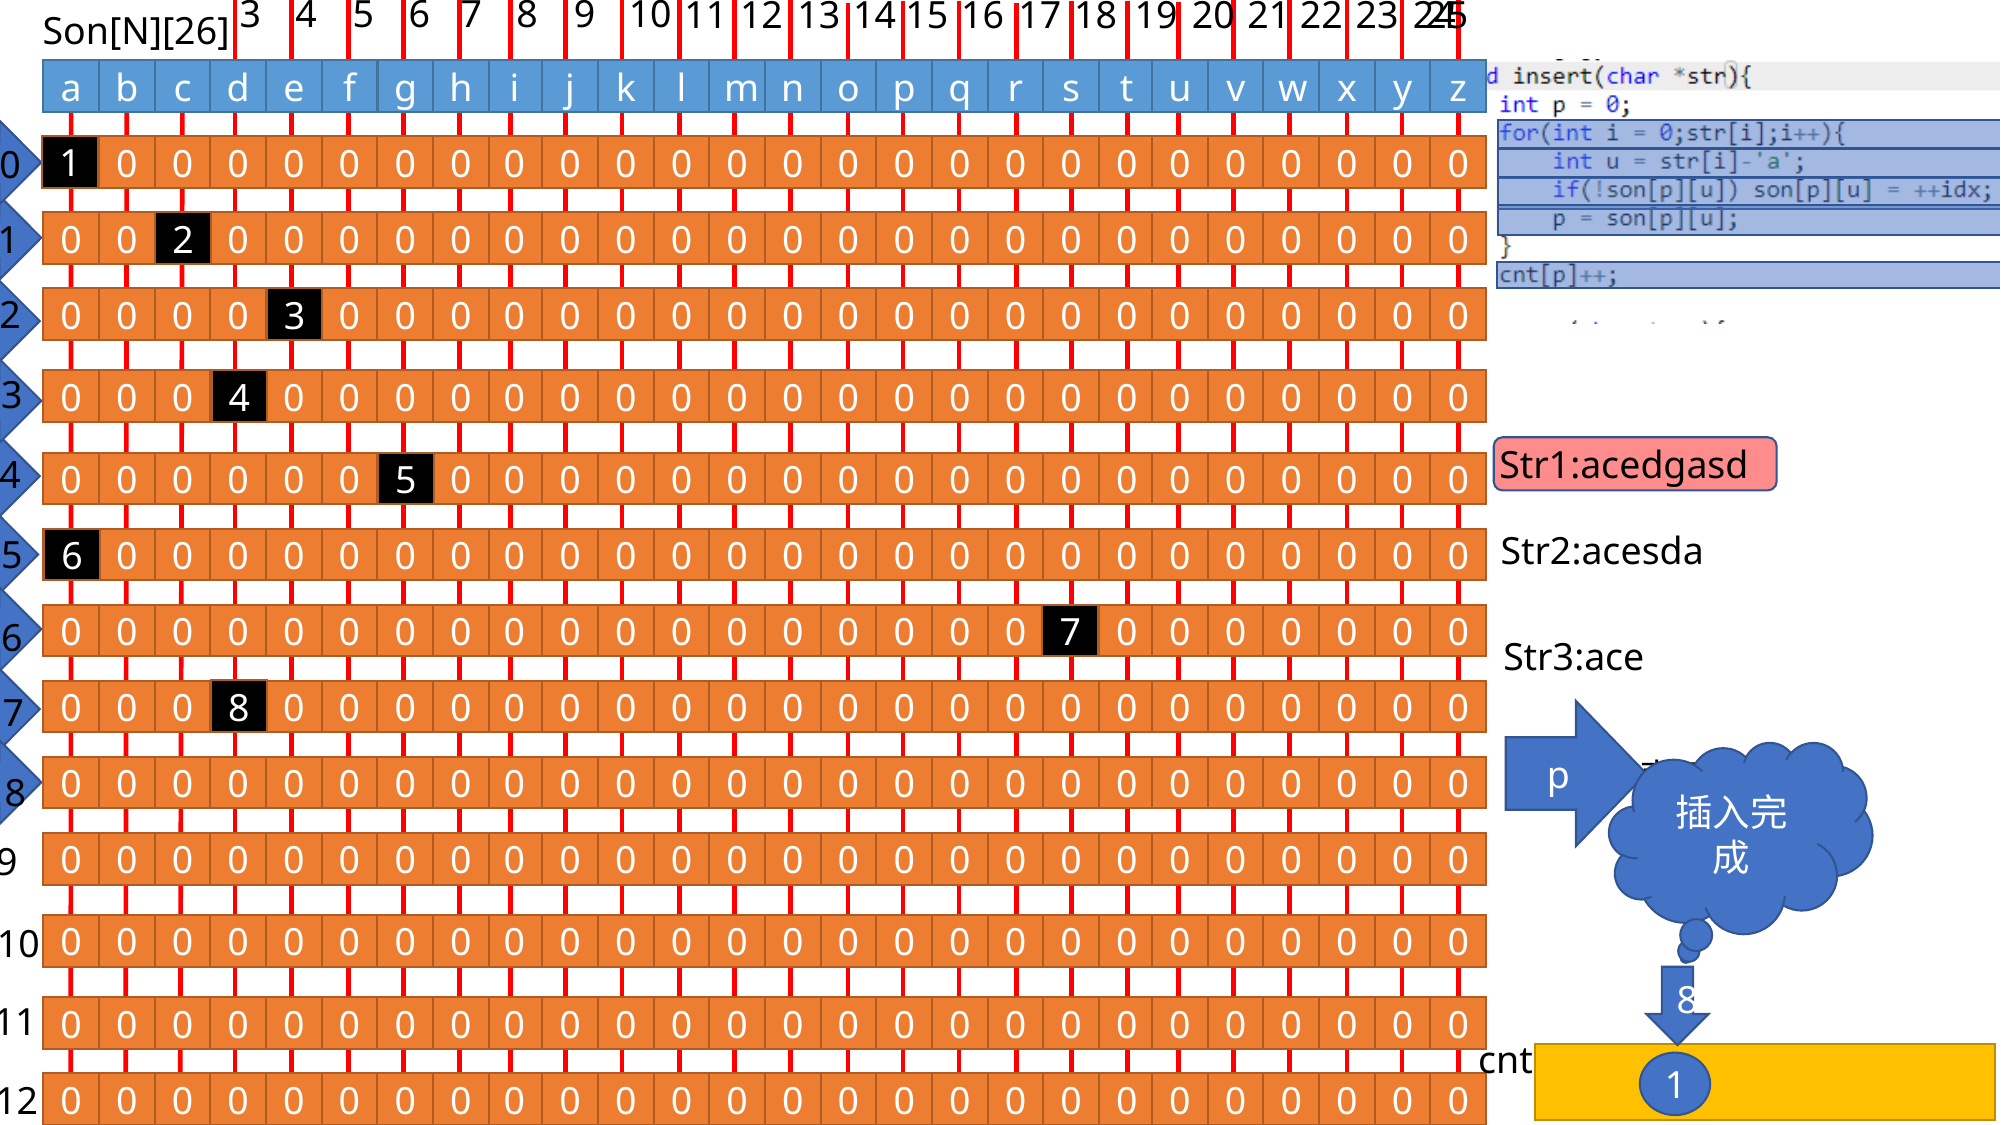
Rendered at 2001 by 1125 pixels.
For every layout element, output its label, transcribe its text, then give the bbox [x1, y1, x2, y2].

text_box 0 [987, 287, 1016, 341]
text_box 0 [1374, 914, 1401, 968]
text_box 8 [210, 679, 235, 733]
text_box 0 [511, 832, 541, 886]
text_box 0 [1290, 996, 1318, 1050]
text_box 0 [98, 680, 125, 733]
text_box 0 [903, 996, 931, 1050]
text_box 0 [154, 604, 180, 657]
text_box 0 [1403, 996, 1429, 1050]
text_box 0 [154, 996, 180, 1050]
text_box 0 [1429, 680, 1458, 733]
text_box 0 [597, 1072, 653, 1125]
text_box 0 [1098, 914, 1127, 968]
text_box 0 [1207, 604, 1233, 657]
text_box 0 [1318, 135, 1347, 189]
text_box 0 [903, 756, 931, 809]
text_box 6 [43, 528, 70, 581]
text_box 0 [1179, 528, 1207, 581]
text_box 0 [1262, 452, 1289, 505]
text_box 0 [321, 369, 348, 423]
text_box 0 [236, 211, 265, 265]
text_box 0 [1098, 528, 1127, 581]
text_box 0 [432, 287, 459, 341]
text_box 0 [490, 135, 510, 189]
text_box 0 [597, 287, 621, 341]
text_box 0 [154, 452, 180, 505]
text_box 0 [511, 369, 541, 423]
text_box 0 [597, 452, 621, 505]
text_box 0 [432, 832, 459, 886]
text_box d [209, 60, 235, 113]
text_box 0 [1207, 135, 1233, 189]
text_box 0 [875, 680, 902, 733]
text_box 0 [849, 680, 875, 733]
text_box 0 [791, 756, 820, 809]
text_box 0 [791, 832, 820, 886]
text_box 0 [511, 135, 541, 189]
text_box 0 [764, 996, 790, 1050]
text_box [36, 470, 42, 482]
text_box 0 [566, 369, 597, 423]
text_box 0 [349, 287, 376, 341]
text_box 0 [183, 369, 209, 423]
text_box 0 [1318, 832, 1347, 886]
text_box c [183, 60, 209, 113]
text_box 0 [1318, 1072, 1347, 1125]
text_box 0 [236, 452, 265, 505]
text_box 0 [1234, 680, 1262, 733]
text_box 0 [1290, 452, 1318, 505]
text_box 0 [490, 528, 510, 581]
text_box 0 [903, 832, 931, 886]
text_box 0 [1403, 135, 1429, 189]
text_box 0 [98, 211, 125, 265]
text_box [0, 200, 15, 209]
text_box 0 [735, 832, 764, 886]
text_box 0 [566, 528, 597, 581]
text_box 16 [960, 0, 1003, 43]
text_box 0 [987, 914, 1016, 968]
text_box 0 [460, 211, 490, 265]
text_box 0 [511, 452, 541, 505]
text_box 0 [931, 528, 958, 581]
text_box 0 [566, 211, 597, 265]
text_box 0 [1017, 287, 1042, 341]
text_box 0 [708, 914, 734, 968]
text_box 0 [931, 287, 958, 341]
text_box 0 [321, 452, 348, 505]
text_box 0 [209, 135, 235, 189]
text_box 0 [1017, 369, 1042, 423]
text_box 0 [566, 756, 597, 809]
text_box 0 [541, 135, 565, 189]
text_box 0 [680, 135, 708, 189]
text_box 0 [42, 756, 70, 809]
text_box 0 [735, 756, 764, 809]
text_box 0 [490, 287, 510, 341]
text_box [0, 194, 12, 206]
text_box 0 [541, 452, 565, 505]
text_box 0 [1429, 832, 1458, 886]
text_box 0 [735, 996, 764, 1050]
text_box e [292, 59, 321, 113]
text_box 0 [1374, 604, 1401, 657]
text_box 0 [98, 452, 125, 505]
text_box 0 [653, 1072, 679, 1125]
text_box 0 [820, 452, 847, 505]
text_box 19 [1119, 0, 1127, 44]
text_box 0 [903, 211, 931, 265]
text_box 0 [987, 211, 1016, 265]
text_box 0 [490, 452, 510, 505]
text_box 0 [127, 680, 154, 733]
text_box 0 [931, 914, 958, 968]
text_box 0 [292, 832, 321, 886]
text_box 0 [849, 756, 875, 809]
text_box 0 [376, 135, 403, 189]
text_box 0 [1151, 914, 1178, 968]
text_box 9 [559, 0, 565, 43]
text_box 7 [1072, 604, 1099, 657]
text_box 0 [849, 832, 875, 886]
text_box 0 [1017, 604, 1041, 657]
text_box 0 [321, 832, 348, 886]
text_box 0 [1374, 528, 1401, 581]
text_box 0 [1098, 680, 1127, 733]
text_box 0 [72, 832, 98, 886]
text_box 0 [820, 996, 847, 1050]
text_box 0 [1128, 528, 1151, 581]
text_box 0 [1429, 452, 1458, 505]
text_box 0 [931, 135, 958, 189]
text_box 0 [1072, 287, 1098, 341]
text_box 4 [292, 0, 332, 43]
text_box 0 [987, 369, 1016, 423]
text_box 0 [460, 996, 490, 1050]
text_box 0 [875, 528, 902, 581]
text_box 0 [1042, 756, 1071, 809]
text_box 0 [127, 528, 154, 581]
text_box 0 [849, 369, 875, 423]
text_box 0 [1348, 135, 1374, 189]
text_box 0 [1459, 756, 1487, 809]
text_box 0 [98, 369, 125, 423]
text_box 15 [890, 0, 902, 43]
text_box 0 [1017, 680, 1042, 733]
text_box 5 [377, 452, 403, 505]
text_box 0 [292, 914, 321, 968]
text_box 0 [987, 1072, 1016, 1125]
text_box 7 [445, 0, 459, 43]
text_box 0 [183, 756, 209, 809]
text_box m [708, 59, 734, 113]
text_box 0 [376, 832, 403, 886]
text_box n [764, 59, 790, 113]
text_box 0 [1151, 369, 1178, 423]
text_box 0 [1042, 211, 1071, 265]
text_box 4 [280, 0, 291, 43]
text_box 0 [987, 135, 1016, 189]
text_box 0 [541, 996, 565, 1050]
text_box 0 [597, 604, 621, 657]
text_box 0 [1459, 452, 1487, 505]
text_box w [1290, 59, 1318, 113]
picture [1442, 59, 1458, 324]
text_box 0 [432, 914, 459, 968]
text_box 0 [931, 604, 958, 657]
text_box 0 [791, 996, 820, 1050]
text_box 1 [41, 135, 70, 189]
text_box 0 [1128, 680, 1151, 733]
text_box 0 [820, 528, 847, 581]
text_box 0 [98, 604, 125, 657]
text_box 0 [597, 914, 621, 968]
text_box 0 [960, 369, 987, 423]
text_box 0 [1179, 832, 1207, 886]
text_box 0 [1151, 528, 1178, 581]
text_box 0 [209, 604, 235, 657]
text_box 0 [292, 528, 321, 581]
text_box 25 [1459, 0, 1484, 44]
text_box 0 [72, 369, 98, 423]
text_box 0 [1128, 369, 1151, 423]
text_box 0 [566, 832, 597, 886]
text_box 0 [72, 756, 98, 809]
text_box 0 [708, 135, 734, 189]
text_box 0 [875, 287, 902, 341]
text_box 0 [460, 832, 490, 886]
text_box 0 [987, 452, 1016, 505]
text_box 0 [653, 604, 679, 657]
text_box 0 [42, 452, 70, 505]
text_box 0 [1318, 756, 1347, 809]
text_box 6 [0, 606, 38, 667]
text_box 0 [1072, 1072, 1098, 1125]
text_box 0 [1042, 680, 1071, 733]
text_box 0 [1151, 680, 1178, 733]
text_box 0 [154, 1072, 180, 1125]
text_box 0 [931, 1072, 958, 1125]
text_box 0 [903, 914, 931, 968]
text_box 11 [669, 0, 679, 43]
text_box 0 [1290, 135, 1318, 189]
text_box 0 [1262, 369, 1289, 423]
text_box 0 [541, 914, 565, 968]
text_box 0 [1262, 996, 1289, 1050]
text_box 1 [72, 135, 99, 189]
text_box 0 [376, 604, 403, 657]
text_box [1534, 1043, 1996, 1121]
text_box 0 [1262, 680, 1289, 733]
text_box 表示P标记 [1623, 747, 1715, 807]
text_box 0 [1151, 1072, 1178, 1125]
text_box 0 [154, 914, 180, 968]
text_box 0 [236, 604, 265, 657]
text_box 5 [337, 0, 348, 43]
text_box 0 [903, 135, 931, 189]
text_box 0 [1151, 832, 1178, 886]
text_box 0 [1318, 680, 1347, 733]
text_box 0 [960, 135, 987, 189]
text_box 0 [1017, 914, 1042, 968]
text_box 0 [212, 211, 235, 265]
text_box w [1262, 59, 1289, 113]
text_box 0 [1374, 996, 1401, 1050]
text_box 0 [265, 528, 291, 581]
text_box 0 [154, 287, 180, 341]
text_box s [1042, 59, 1071, 113]
text_box 表示P标记 [1731, 747, 1752, 755]
text_box 1 [0, 209, 34, 269]
text_box 0 [349, 369, 376, 423]
text_box 6 [404, 0, 445, 43]
text_box 0 [541, 369, 565, 423]
text_box 0 [820, 1072, 847, 1125]
text_box 0 [404, 135, 432, 189]
text_box 0 [566, 287, 597, 341]
text_box 0 [708, 604, 734, 657]
text_box 16 [946, 0, 958, 43]
text_box 0 [680, 914, 708, 968]
text_box 0 [1098, 832, 1127, 886]
text_box 25 [1410, 0, 1458, 44]
text_box 0 [1262, 914, 1289, 968]
text_box 0 [1318, 528, 1347, 581]
text_box 0 [708, 1072, 764, 1125]
text_box 0 [764, 452, 790, 505]
text_box 0 [490, 832, 510, 886]
text_box 0 [1072, 680, 1098, 733]
text_box 0 [127, 369, 154, 423]
text_box 0 [1017, 135, 1042, 189]
text_box 0 [1374, 287, 1401, 341]
text_box 2 [183, 211, 212, 265]
text_box 0 [653, 528, 679, 581]
text_box 0 [622, 135, 653, 189]
text_box 0 [1348, 832, 1374, 886]
text_box 0 [820, 832, 847, 886]
text_box 0 [1234, 369, 1262, 423]
text_box 0 [1072, 914, 1098, 968]
text_box 0 [376, 756, 403, 809]
text_box 0 [820, 680, 847, 733]
text_box 0 [622, 996, 653, 1050]
text_box 0 [1374, 369, 1401, 423]
text_box 0 [1290, 287, 1318, 341]
text_box 0 [432, 680, 459, 733]
text_box 0 [653, 680, 679, 733]
text_box 0 [735, 135, 764, 189]
text_box 0 [42, 287, 70, 341]
text_box 0 [1151, 996, 1178, 1050]
text_box 0 [1318, 211, 1347, 265]
text_box 0 [72, 211, 98, 265]
text_box 0 [1042, 832, 1071, 886]
text_box 0 [1318, 996, 1347, 1050]
text_box 0 [653, 914, 679, 968]
text_box 0 [236, 135, 265, 189]
text_box 0 [349, 528, 376, 581]
text_box u [1179, 59, 1207, 113]
text_box 0 [1290, 832, 1318, 886]
text_box 0 [265, 996, 291, 1050]
text_box 0 [1459, 528, 1487, 581]
text_box t [1128, 59, 1151, 113]
text_box 0 [622, 452, 653, 505]
text_box 0 [791, 211, 820, 265]
text_box 0 [1348, 1072, 1374, 1125]
text_box 0 [404, 996, 432, 1050]
text_box 0 [460, 135, 490, 189]
text_box 0 [960, 604, 987, 657]
text_box 0 [209, 452, 235, 505]
text_box 0 [1098, 756, 1127, 809]
text_box 0 [541, 1072, 597, 1125]
text_box 0 [404, 756, 432, 809]
text_box 0 [875, 211, 902, 265]
text_box 0 [349, 604, 376, 657]
text_box 3 [0, 363, 38, 424]
text_box 0 [1374, 211, 1401, 265]
text_box 0 [404, 369, 432, 423]
text_box 0 [820, 287, 847, 341]
text_box 0 [875, 996, 902, 1050]
text_box 0 [875, 914, 902, 968]
text_box 0 [349, 211, 376, 265]
text_box 0 [72, 996, 98, 1050]
text_box Son[N][26] [27, 0, 235, 60]
text_box 0 [931, 211, 958, 265]
text_box 0 [209, 832, 235, 886]
text_box 0 [903, 528, 931, 581]
text_box 6 [393, 0, 403, 43]
text_box 0 [960, 996, 987, 1050]
text_box 0 [764, 756, 790, 809]
text_box h [432, 59, 459, 113]
text_box 0 [154, 832, 180, 886]
text_box 0 [1017, 211, 1042, 265]
text_box 0 [511, 1072, 541, 1125]
text_box 0 [292, 680, 321, 733]
text_box 0 [1403, 287, 1429, 341]
text_box 0 [0, 133, 36, 194]
text_box Str1:acedgasd [1484, 433, 1764, 493]
text_box 0 [1072, 528, 1098, 581]
text_box 0 [875, 832, 902, 886]
text_box 0 [735, 452, 764, 505]
text_box 0 [1128, 1072, 1151, 1125]
text_box x [1348, 59, 1374, 113]
text_box 0 [236, 832, 265, 886]
text_box 0 [1042, 369, 1071, 423]
text_box 0 [903, 680, 931, 733]
text_box 0 [708, 832, 734, 886]
text_box 0 [903, 369, 931, 423]
text_box 0 [376, 369, 403, 423]
text_box 0 [566, 452, 597, 505]
text_box 0 [511, 287, 541, 341]
text_box 0 [154, 369, 180, 423]
text_box 0 [404, 211, 432, 265]
text_box [0, 119, 14, 133]
text_box 3 [266, 287, 291, 341]
text_box 0 [1098, 369, 1127, 423]
text_box 0 [1179, 287, 1207, 341]
text_box 0 [541, 287, 565, 341]
text_box 0 [1374, 756, 1401, 809]
text_box 0 [265, 135, 291, 189]
text_box 0 [183, 996, 209, 1050]
text_box 0 [1459, 1072, 1487, 1125]
text_box 0 [55, 914, 70, 968]
text_box 0 [1348, 369, 1374, 423]
text_box 0 [541, 604, 565, 657]
text_box 0 [1128, 287, 1151, 341]
text_box 13 [791, 0, 838, 43]
text_box 0 [183, 287, 209, 341]
text_box 0 [1290, 211, 1318, 265]
text_box 0 [791, 452, 820, 505]
text_box k [597, 59, 621, 113]
text_box 0 [432, 211, 459, 265]
text_box l [653, 59, 679, 113]
text_box 0 [987, 604, 1016, 657]
text_box 0 [376, 528, 403, 581]
text_box 0 [511, 996, 541, 1050]
text_box 0 [622, 832, 653, 886]
text_box 0 [1017, 1072, 1042, 1125]
text_box 2 [154, 211, 180, 265]
text_box 0 [1234, 914, 1262, 968]
text_box 0 [1348, 287, 1374, 341]
text_box 0 [1234, 604, 1262, 657]
text_box 0 [1262, 528, 1289, 581]
text_box f [321, 59, 348, 113]
text_box 0 [1318, 369, 1347, 423]
text_box 0 [1234, 1072, 1262, 1125]
text_box 0 [820, 211, 847, 265]
text_box 0 [404, 832, 432, 886]
text_box 0 [376, 680, 403, 733]
text_box 0 [349, 832, 376, 886]
text_box 0 [321, 211, 348, 265]
text_box 0 [42, 369, 70, 423]
text_box 0 [1318, 914, 1347, 968]
text_box 0 [764, 832, 790, 886]
text_box 3 [292, 287, 323, 341]
text_box 0 [541, 211, 565, 265]
text_box 0 [1151, 452, 1178, 505]
text_box 3 [224, 0, 235, 43]
text_box 0 [183, 1072, 209, 1125]
text_box 0 [1290, 756, 1318, 809]
text_box 23 [1340, 0, 1347, 44]
text_box 0 [292, 756, 321, 809]
text_box 0 [1403, 528, 1429, 581]
text_box a [42, 60, 70, 113]
text_box 12 [725, 0, 734, 43]
text_box 0 [1099, 604, 1127, 657]
text_box 0 [1403, 680, 1429, 733]
text_box 0 [265, 832, 291, 886]
text_box 0 [622, 604, 653, 657]
text_box 0 [511, 914, 541, 968]
text_box 0 [791, 528, 820, 581]
text_box 0 [127, 287, 154, 341]
text_box 0 [42, 211, 70, 265]
text_box 0 [98, 996, 125, 1050]
text_box q [960, 59, 987, 113]
text_box 0 [460, 914, 490, 968]
text_box 0 [597, 369, 621, 423]
text_box 0 [1429, 996, 1458, 1050]
text_box 10 [0, 912, 55, 973]
text_box 0 [1234, 287, 1262, 341]
text_box 18 [1059, 0, 1071, 43]
text_box 0 [511, 680, 541, 733]
text_box 0 [735, 211, 764, 265]
text_box 0 [321, 604, 348, 657]
text_box 22 [1290, 0, 1340, 44]
text_box 0 [764, 914, 790, 968]
text_box 0 [1318, 604, 1347, 657]
text_box [0, 344, 19, 360]
text_box 0 [597, 832, 621, 886]
text_box 0 [680, 996, 708, 1050]
text_box 0 [960, 756, 987, 809]
text_box 0 [404, 604, 432, 657]
text_box 0 [931, 369, 958, 423]
text_box [0, 514, 9, 523]
text_box 0 [960, 832, 987, 886]
text_box 0 [376, 996, 403, 1050]
text_box 0 [1234, 452, 1262, 505]
text_box 0 [265, 756, 291, 809]
text_box o [849, 59, 875, 113]
text_box 0 [209, 756, 235, 809]
text_box 0 [1042, 1072, 1071, 1125]
text_box 0 [490, 914, 510, 968]
text_box 0 [1207, 756, 1233, 809]
text_box 0 [1042, 914, 1071, 968]
text_box 7 [460, 0, 497, 43]
text_box 表示P标记 [1833, 747, 1845, 766]
text_box [0, 269, 12, 281]
text_box 0 [292, 211, 321, 265]
text_box 0 [1207, 287, 1233, 341]
text_box 0 [849, 1072, 875, 1125]
text_box 0 [460, 528, 490, 581]
text_box p [903, 59, 931, 113]
text_box 0 [460, 756, 490, 809]
text_box 0 [987, 528, 1016, 581]
text_box 0 [209, 1072, 265, 1125]
text_box 0 [265, 1072, 321, 1125]
text_box 0 [764, 369, 790, 423]
text_box 0 [1374, 680, 1401, 733]
text_box 0 [1234, 756, 1262, 809]
text_box 15 [903, 0, 946, 43]
text_box 0 [127, 452, 154, 505]
text_box 0 [1234, 996, 1262, 1050]
text_box 17 [1003, 0, 1059, 43]
text_box 0 [349, 680, 376, 733]
text_box 0 [875, 1072, 902, 1125]
text_box 0 [1429, 135, 1442, 189]
text_box 0 [183, 914, 209, 968]
text_box 0 [404, 287, 432, 341]
text_box 0 [1098, 452, 1127, 505]
text_box 0 [541, 680, 565, 733]
text_box i [511, 59, 541, 113]
text_box 0 [735, 369, 764, 423]
text_box 0 [680, 287, 708, 341]
text_box 0 [764, 680, 790, 733]
text_box 0 [321, 914, 348, 968]
text_box 0 [435, 452, 459, 505]
text_box 0 [1179, 452, 1207, 505]
text_box q [931, 59, 958, 113]
text_box 0 [931, 996, 958, 1050]
text_box 0 [154, 680, 180, 733]
text_box 0 [1290, 369, 1318, 423]
text_box 0 [236, 914, 265, 968]
text_box 0 [292, 452, 321, 505]
text_box 0 [1403, 211, 1429, 265]
text_box 0 [432, 135, 459, 189]
text_box 0 [1429, 211, 1442, 265]
text_box 0 [1348, 914, 1374, 968]
text_box 0 [209, 914, 235, 968]
text_box 0 [849, 914, 875, 968]
text_box 0 [490, 996, 510, 1050]
text_box 0 [98, 914, 125, 968]
text_box 0 [98, 1072, 154, 1125]
text_box 0 [1429, 369, 1458, 423]
text_box 0 [1072, 135, 1098, 189]
text_box 12 [0, 1069, 53, 1125]
text_box 0 [566, 604, 597, 657]
text_box 0 [820, 135, 847, 189]
text_box 0 [680, 369, 708, 423]
text_box 0 [1262, 832, 1289, 886]
text_box 0 [1403, 369, 1429, 423]
text_box 0 [127, 914, 154, 968]
text_box v [1234, 59, 1262, 113]
text_box 0 [1072, 996, 1098, 1050]
text_box 0 [960, 1072, 987, 1125]
text_box 0 [323, 287, 348, 341]
text_box 0 [1459, 680, 1487, 733]
text_box 0 [653, 756, 679, 809]
text_box 0 [292, 996, 321, 1050]
text_box 0 [99, 135, 125, 189]
text_box 0 [1207, 452, 1233, 505]
text_box j [541, 59, 565, 113]
text_box 0 [349, 756, 376, 809]
text_box 0 [1128, 135, 1151, 189]
text_box 5 [404, 452, 435, 505]
text_box 0 [1207, 369, 1233, 423]
text_box 0 [735, 680, 764, 733]
text_box y [1374, 59, 1401, 113]
text_box 0 [349, 452, 376, 505]
text_box 0 [490, 369, 510, 423]
text_box 0 [987, 680, 1016, 733]
text_box 0 [597, 135, 621, 189]
text_box 0 [1017, 832, 1042, 886]
text_box 0 [1290, 604, 1318, 657]
text_box d [236, 59, 265, 113]
text_box 0 [680, 832, 708, 886]
text_box [0, 742, 22, 761]
text_box o [820, 59, 847, 113]
text_box 0 [735, 914, 764, 968]
text_box g [377, 59, 403, 113]
text_box 0 [708, 528, 734, 581]
text_box 0 [490, 604, 510, 657]
text_box 0 [764, 211, 790, 265]
text_box 0 [764, 1072, 820, 1125]
text_box 0 [236, 287, 265, 341]
text_box 0 [98, 832, 125, 886]
text_box 0 [1128, 832, 1151, 886]
text_box f [349, 59, 377, 113]
text_box 0 [1179, 369, 1207, 423]
text_box 0 [404, 914, 432, 968]
text_box 0 [849, 135, 875, 189]
text_box 0 [1429, 914, 1458, 968]
text_box 0 [622, 287, 653, 341]
text_box 0 [1459, 832, 1487, 886]
text_box 0 [791, 135, 820, 189]
text_box 0 [1042, 996, 1071, 1050]
text_box 0 [1072, 369, 1098, 423]
text_box v [1207, 59, 1233, 113]
text_box 0 [321, 135, 348, 189]
text_box 0 [875, 135, 902, 189]
text_box p [1504, 698, 1623, 849]
text_box 0 [460, 287, 490, 341]
text_box 0 [1207, 680, 1233, 733]
text_box 2 [0, 283, 36, 344]
text_box 0 [764, 528, 790, 581]
text_box 0 [490, 211, 510, 265]
text_box b [127, 60, 154, 113]
text_box 0 [72, 680, 98, 733]
text_box 0 [98, 287, 125, 341]
text_box 20 [1177, 0, 1232, 44]
text_box 0 [183, 528, 209, 581]
text_box 0 [127, 211, 154, 265]
text_box 0 [1098, 287, 1127, 341]
text_box 0 [52, 996, 70, 1050]
text_box 0 [376, 914, 403, 968]
text_box 0 [541, 528, 565, 581]
text_box 0 [53, 1072, 98, 1125]
text_box b [98, 60, 125, 113]
text_box 0 [735, 528, 764, 581]
text_box 0 [1072, 756, 1098, 809]
text_box 0 [1348, 528, 1374, 581]
text_box 0 [1262, 604, 1289, 657]
text_box 0 [1403, 452, 1429, 505]
text_box [0, 504, 14, 516]
text_box 0 [566, 996, 597, 1050]
text_box 5 [349, 0, 389, 43]
text_box 0 [791, 914, 820, 968]
text_box 0 [1151, 135, 1178, 189]
text_box 0 [1403, 1072, 1429, 1125]
text_box 0 [404, 680, 432, 733]
text_box 0 [1403, 604, 1429, 657]
text_box 0 [541, 756, 565, 809]
text_box 0 [1098, 1072, 1127, 1125]
text_box 0 [622, 528, 653, 581]
text_box 0 [1179, 996, 1207, 1050]
text_box 10 [614, 0, 621, 43]
text_box 0 [1128, 452, 1151, 505]
text_box 0 [376, 211, 403, 265]
text_box 0 [622, 211, 653, 265]
text_box 0 [987, 996, 1016, 1050]
text_box 0 [127, 832, 154, 886]
text_box 0 [960, 211, 987, 265]
text_box 0 [1042, 528, 1071, 581]
text_box 0 [1429, 528, 1458, 581]
text_box 0 [764, 604, 790, 657]
text_box 4 [0, 443, 36, 504]
text_box 0 [460, 680, 490, 733]
text_box 0 [101, 528, 125, 581]
text_box 0 [183, 680, 209, 733]
text_box 0 [183, 452, 209, 505]
text_box 0 [680, 211, 708, 265]
text_box 0 [183, 604, 209, 657]
text_box 0 [321, 528, 348, 581]
text_box 0 [849, 996, 875, 1050]
text_box 0 [1403, 832, 1429, 886]
text_box 0 [1072, 211, 1098, 265]
text_box 0 [432, 756, 459, 809]
text_box 0 [1151, 287, 1178, 341]
text_box 24 [1403, 0, 1410, 44]
text_box h [460, 59, 490, 113]
text_box 0 [849, 287, 875, 341]
text_box 0 [265, 452, 291, 505]
text_box 0 [1098, 135, 1127, 189]
text_box 0 [875, 604, 902, 657]
text_box 9 [566, 0, 610, 43]
text_box 0 [1262, 211, 1289, 265]
text_box 0 [1207, 211, 1233, 265]
text_box 0 [680, 680, 708, 733]
text_box 8 [501, 0, 510, 43]
text_box 0 [1429, 604, 1458, 657]
text_box u [1151, 59, 1178, 113]
text_box 0 [960, 914, 987, 968]
text_box 0 [1403, 914, 1429, 968]
text_box 0 [1207, 914, 1233, 968]
text_box 8 [1643, 965, 1712, 1047]
text_box 0 [1179, 1072, 1207, 1125]
text_box 0 [653, 996, 679, 1050]
text_box 7 [1041, 604, 1071, 657]
text_box 0 [1318, 452, 1347, 505]
text_box [0, 586, 20, 606]
text_box 0 [849, 528, 875, 581]
text_box 0 [1290, 680, 1318, 733]
text_box 0 [708, 996, 734, 1050]
text_box 0 [597, 211, 621, 265]
text_box 0 [321, 680, 348, 733]
text_box 0 [680, 528, 708, 581]
text_box t [1098, 59, 1127, 113]
text_box 11 [0, 990, 52, 1050]
text_box 0 [903, 287, 931, 341]
text_box 0 [791, 369, 820, 423]
text_box 13 [782, 0, 790, 43]
text_box 8 [0, 761, 41, 821]
text_box 0 [1348, 452, 1374, 505]
text_box 0 [875, 369, 902, 423]
text_box 0 [1128, 914, 1151, 968]
text_box r [987, 59, 1016, 113]
text_box 0 [349, 1072, 376, 1125]
text_box 0 [764, 287, 790, 341]
text_box 0 [376, 287, 403, 341]
text_box 11 [680, 0, 725, 43]
text_box 0 [1234, 135, 1262, 189]
text_box r [1017, 59, 1042, 113]
text_box 0 [42, 680, 70, 733]
text_box 0 [292, 604, 321, 657]
text_box 0 [1348, 604, 1374, 657]
text_box 0 [1179, 756, 1207, 809]
text_box 4 [236, 369, 268, 423]
text_box [38, 396, 42, 406]
text_box 21 [1234, 0, 1285, 44]
text_box 0 [1262, 135, 1289, 189]
text_box 0 [1207, 832, 1233, 886]
text_box 0 [1042, 452, 1071, 505]
text_box 0 [490, 1072, 510, 1125]
text_box 0 [820, 604, 847, 657]
text_box a [72, 60, 98, 113]
text_box y [1403, 59, 1429, 113]
text_box 0 [849, 452, 875, 505]
text_box [36, 315, 42, 327]
text_box cnt [1463, 1028, 1548, 1089]
text_box [0, 667, 14, 681]
text_box 0 [42, 832, 70, 886]
text_box 0 [1374, 1072, 1401, 1125]
text_box 0 [849, 211, 875, 265]
text_box 0 [154, 528, 180, 581]
text_box 0 [653, 369, 679, 423]
text_box 0 [566, 680, 597, 733]
text_box 0 [1348, 996, 1374, 1050]
text_box 0 [460, 452, 490, 505]
text_box 0 [653, 452, 679, 505]
text_box 0 [1290, 528, 1318, 581]
text_box 0 [680, 604, 708, 657]
text_box 0 [987, 832, 1016, 886]
text_box 0 [708, 452, 734, 505]
text_box 0 [268, 680, 291, 733]
text_box 0 [653, 832, 679, 886]
text_box 0 [1072, 452, 1098, 505]
text_box 0 [1179, 680, 1207, 733]
text_box 5 [0, 523, 38, 584]
text_box 0 [1348, 680, 1374, 733]
text_box 0 [1290, 1072, 1318, 1125]
text_box 0 [1128, 756, 1151, 809]
text_box 0 [268, 369, 291, 423]
text_box 0 [1128, 211, 1151, 265]
text_box 0 [1234, 211, 1262, 265]
text_box 0 [1017, 756, 1042, 809]
text_box 0 [1017, 996, 1042, 1050]
text_box 0 [597, 528, 621, 581]
text_box Str2:acesda [1485, 520, 1719, 580]
text_box 0 [903, 1072, 931, 1125]
text_box m [735, 59, 764, 113]
text_box 0 [960, 287, 987, 341]
text_box e [265, 59, 291, 113]
text_box g [404, 59, 432, 113]
text_box n [791, 59, 820, 113]
text_box 0 [903, 452, 931, 505]
text_box 0 [432, 604, 459, 657]
text_box 0 [127, 135, 154, 189]
text_box 0 [72, 604, 98, 657]
text_box c [154, 60, 180, 113]
text_box 0 [791, 604, 820, 657]
text_box 0 [72, 452, 98, 505]
text_box 18 [1072, 0, 1119, 43]
text_box 0 [653, 211, 679, 265]
text_box 0 [511, 211, 541, 265]
text_box 0 [1017, 452, 1042, 505]
text_box 0 [708, 369, 734, 423]
text_box [36, 155, 41, 170]
text_box 0 [1262, 287, 1289, 341]
text_box 0 [72, 287, 98, 341]
text_box 0 [183, 832, 209, 886]
text_box 0 [1348, 211, 1374, 265]
text_box 1 [1638, 1051, 1712, 1117]
text_box 0 [1207, 996, 1233, 1050]
text_box 0 [265, 914, 291, 968]
text_box l [680, 59, 708, 113]
text_box 0 [566, 135, 597, 189]
text_box 0 [791, 287, 820, 341]
text_box 0 [265, 211, 291, 265]
text_box 0 [490, 756, 510, 809]
text_box 0 [265, 604, 291, 657]
text_box 0 [1098, 996, 1127, 1050]
text_box 0 [98, 756, 125, 809]
text_box 8 [236, 679, 268, 733]
text_box 0 [1128, 604, 1151, 657]
text_box 0 [1374, 832, 1401, 886]
text_box 0 [460, 369, 490, 423]
text_box 0 [597, 996, 621, 1050]
text_box 0 [432, 1072, 490, 1125]
text_box 0 [1459, 914, 1487, 968]
text_box 0 [183, 135, 209, 189]
text_box z [1429, 59, 1442, 113]
text_box 0 [1459, 324, 1487, 341]
text_box 0 [1290, 914, 1318, 968]
text_box 0 [349, 135, 376, 189]
text_box 0 [622, 914, 653, 968]
text_box 6 [72, 528, 101, 581]
text_box p [875, 59, 902, 113]
text_box 4 [210, 369, 235, 423]
text_box 0 [432, 996, 459, 1050]
text_box 0 [735, 287, 764, 341]
text_box 10 [622, 0, 669, 43]
text_box 0 [321, 996, 348, 1050]
text_box 0 [1234, 832, 1262, 886]
text_box 0 [1151, 211, 1178, 265]
text_box 0 [680, 452, 708, 505]
text_box 0 [931, 832, 958, 886]
text_box 0 [566, 914, 597, 968]
text_box 0 [1179, 604, 1207, 657]
text_box 0 [209, 996, 235, 1050]
text_box 0 [1207, 1072, 1233, 1125]
text_box 0 [931, 452, 958, 505]
text_box 14 [838, 0, 890, 43]
text_box 0 [432, 528, 459, 581]
text_box 0 [791, 680, 820, 733]
text_box 0 [42, 604, 70, 657]
text_box 0 [349, 996, 376, 1050]
text_box 0 [708, 287, 734, 341]
text_box 7 [0, 681, 39, 742]
text_box 0 [321, 756, 348, 809]
text_box 0 [960, 452, 987, 505]
text_box 0 [154, 135, 180, 189]
text_box 0 [622, 369, 653, 423]
text_box 0 [1318, 287, 1347, 341]
text_box 0 [511, 756, 541, 809]
text_box 0 [1179, 135, 1207, 189]
text_box 0 [764, 135, 790, 189]
text_box 0 [1042, 135, 1071, 189]
text_box 0 [1151, 756, 1178, 809]
picture [1459, 59, 2000, 324]
text_box j [566, 59, 597, 113]
text_box 0 [127, 756, 154, 809]
text_box 0 [404, 528, 432, 581]
text_box 0 [236, 528, 265, 581]
text_box 0 [1429, 287, 1458, 341]
text_box 0 [1374, 135, 1401, 189]
text_box 0 [432, 369, 459, 423]
text_box 0 [708, 680, 734, 733]
text_box [38, 624, 42, 634]
text_box 0 [1207, 528, 1233, 581]
text_box 3 [236, 0, 276, 43]
text_box 0 [511, 604, 541, 657]
text_box 0 [1403, 756, 1429, 809]
text_box 0 [820, 369, 847, 423]
text_box 0 [735, 604, 764, 657]
text_box 0 [597, 756, 621, 809]
text_box i [490, 59, 510, 113]
text_box [34, 229, 42, 247]
text_box 0 [1017, 528, 1042, 581]
text_box 0 [1179, 914, 1207, 968]
text_box x [1318, 59, 1347, 113]
text_box 0 [349, 914, 376, 968]
text_box 0 [708, 211, 734, 265]
text_box 0 [875, 756, 902, 809]
text_box 0 [1374, 452, 1401, 505]
text_box k [622, 59, 653, 113]
text_box 0 [1429, 756, 1458, 809]
text_box 0 [1459, 996, 1487, 1050]
text_box 0 [622, 756, 653, 809]
text_box 0 [127, 996, 154, 1050]
text_box 0 [820, 756, 847, 809]
text_box 0 [460, 604, 490, 657]
text_box 0 [376, 1072, 432, 1125]
text_box 0 [321, 1072, 348, 1125]
text_box 0 [653, 135, 679, 189]
text_box 9 [0, 830, 33, 890]
text_box 0 [1072, 832, 1098, 886]
text_box Str3:ace [1488, 625, 1660, 686]
text_box 0 [292, 135, 321, 189]
text_box 0 [875, 452, 902, 505]
text_box 0 [622, 680, 653, 733]
text_box 0 [1234, 528, 1262, 581]
text_box 0 [127, 604, 154, 657]
text_box 0 [72, 914, 98, 968]
text_box 0 [849, 604, 875, 657]
text_box 12 [735, 0, 782, 43]
text_box 0 [597, 680, 621, 733]
text_box 0 [209, 287, 235, 341]
text_box 插入完成 [1607, 741, 1874, 964]
text_box 23 [1348, 0, 1398, 44]
text_box 0 [960, 528, 987, 581]
text_box 0 [1459, 369, 1487, 423]
text_box 0 [511, 528, 541, 581]
text_box 0 [1128, 996, 1151, 1050]
text_box 0 [209, 528, 235, 581]
text_box 0 [987, 756, 1016, 809]
text_box 0 [1348, 756, 1374, 809]
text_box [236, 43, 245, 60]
text_box [1764, 436, 1778, 492]
text_box 0 [680, 756, 708, 809]
text_box 0 [1262, 1072, 1289, 1125]
text_box 0 [680, 1072, 708, 1125]
text_box 0 [820, 914, 847, 968]
text_box 0 [903, 604, 931, 657]
text_box 0 [931, 756, 958, 809]
text_box 0 [960, 680, 987, 733]
text_box 19 [1128, 0, 1177, 44]
text_box 0 [236, 996, 265, 1050]
text_box 0 [1262, 756, 1289, 809]
text_box 0 [1459, 604, 1487, 657]
text_box 8 [511, 0, 553, 43]
text_box 0 [236, 756, 265, 809]
text_box 0 [1151, 604, 1178, 657]
text_box 0 [154, 756, 180, 809]
text_box 0 [931, 680, 958, 733]
text_box 0 [1042, 287, 1071, 341]
text_box 0 [490, 680, 510, 733]
text_box 0 [1098, 211, 1127, 265]
text_box s [1072, 59, 1098, 113]
text_box 0 [708, 756, 734, 809]
text_box [0, 424, 20, 443]
text_box 22 [1285, 0, 1289, 44]
text_box 0 [292, 369, 321, 423]
text_box 0 [1429, 1072, 1458, 1125]
text_box 0 [1179, 211, 1207, 265]
text_box [0, 584, 11, 590]
text_box 0 [653, 287, 679, 341]
text_box 0 [541, 832, 565, 886]
